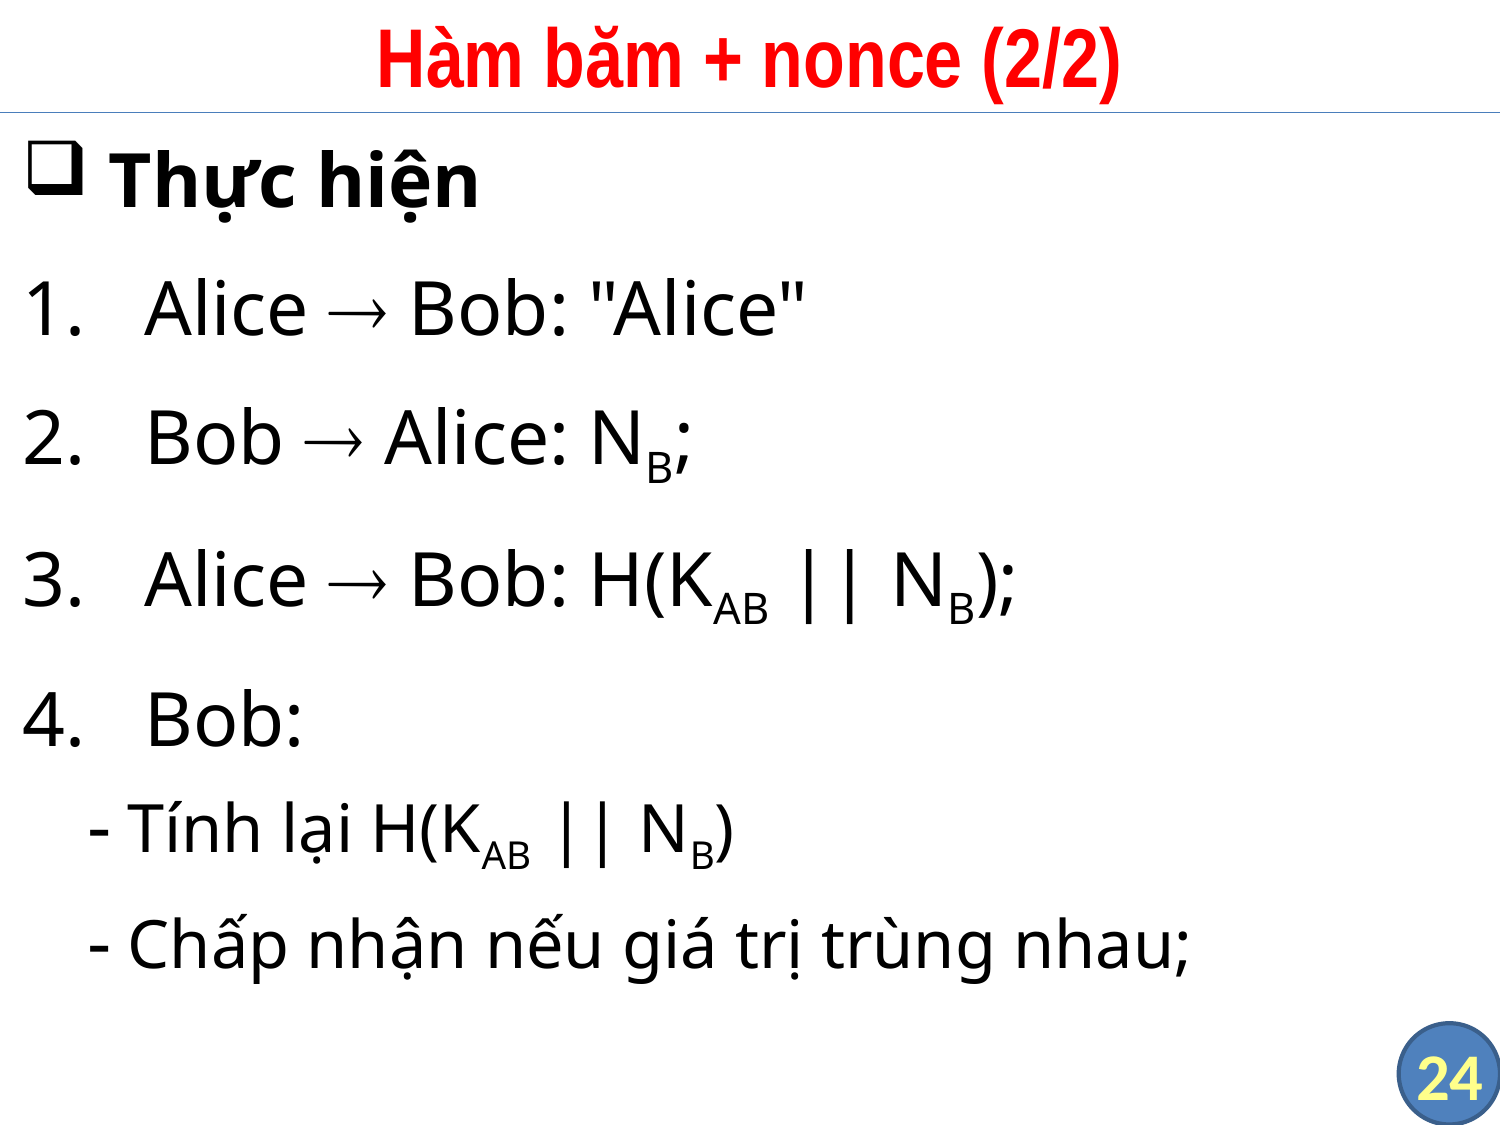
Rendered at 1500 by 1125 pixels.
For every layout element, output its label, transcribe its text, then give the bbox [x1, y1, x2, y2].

title Hàm băm + nonce (2/2) [0, 0, 1500, 113]
slide_number 24 [1399, 1023, 1500, 1125]
list Thực hiện Alice  Bob: "Alice" Bob  Alice: NB; Alice  Bob: H(KAB || NB); Bob:  Tính lại H(KAB || NB)  Chấp nhận nếu giá trị trùng nhau; [0, 113, 1500, 1125]
